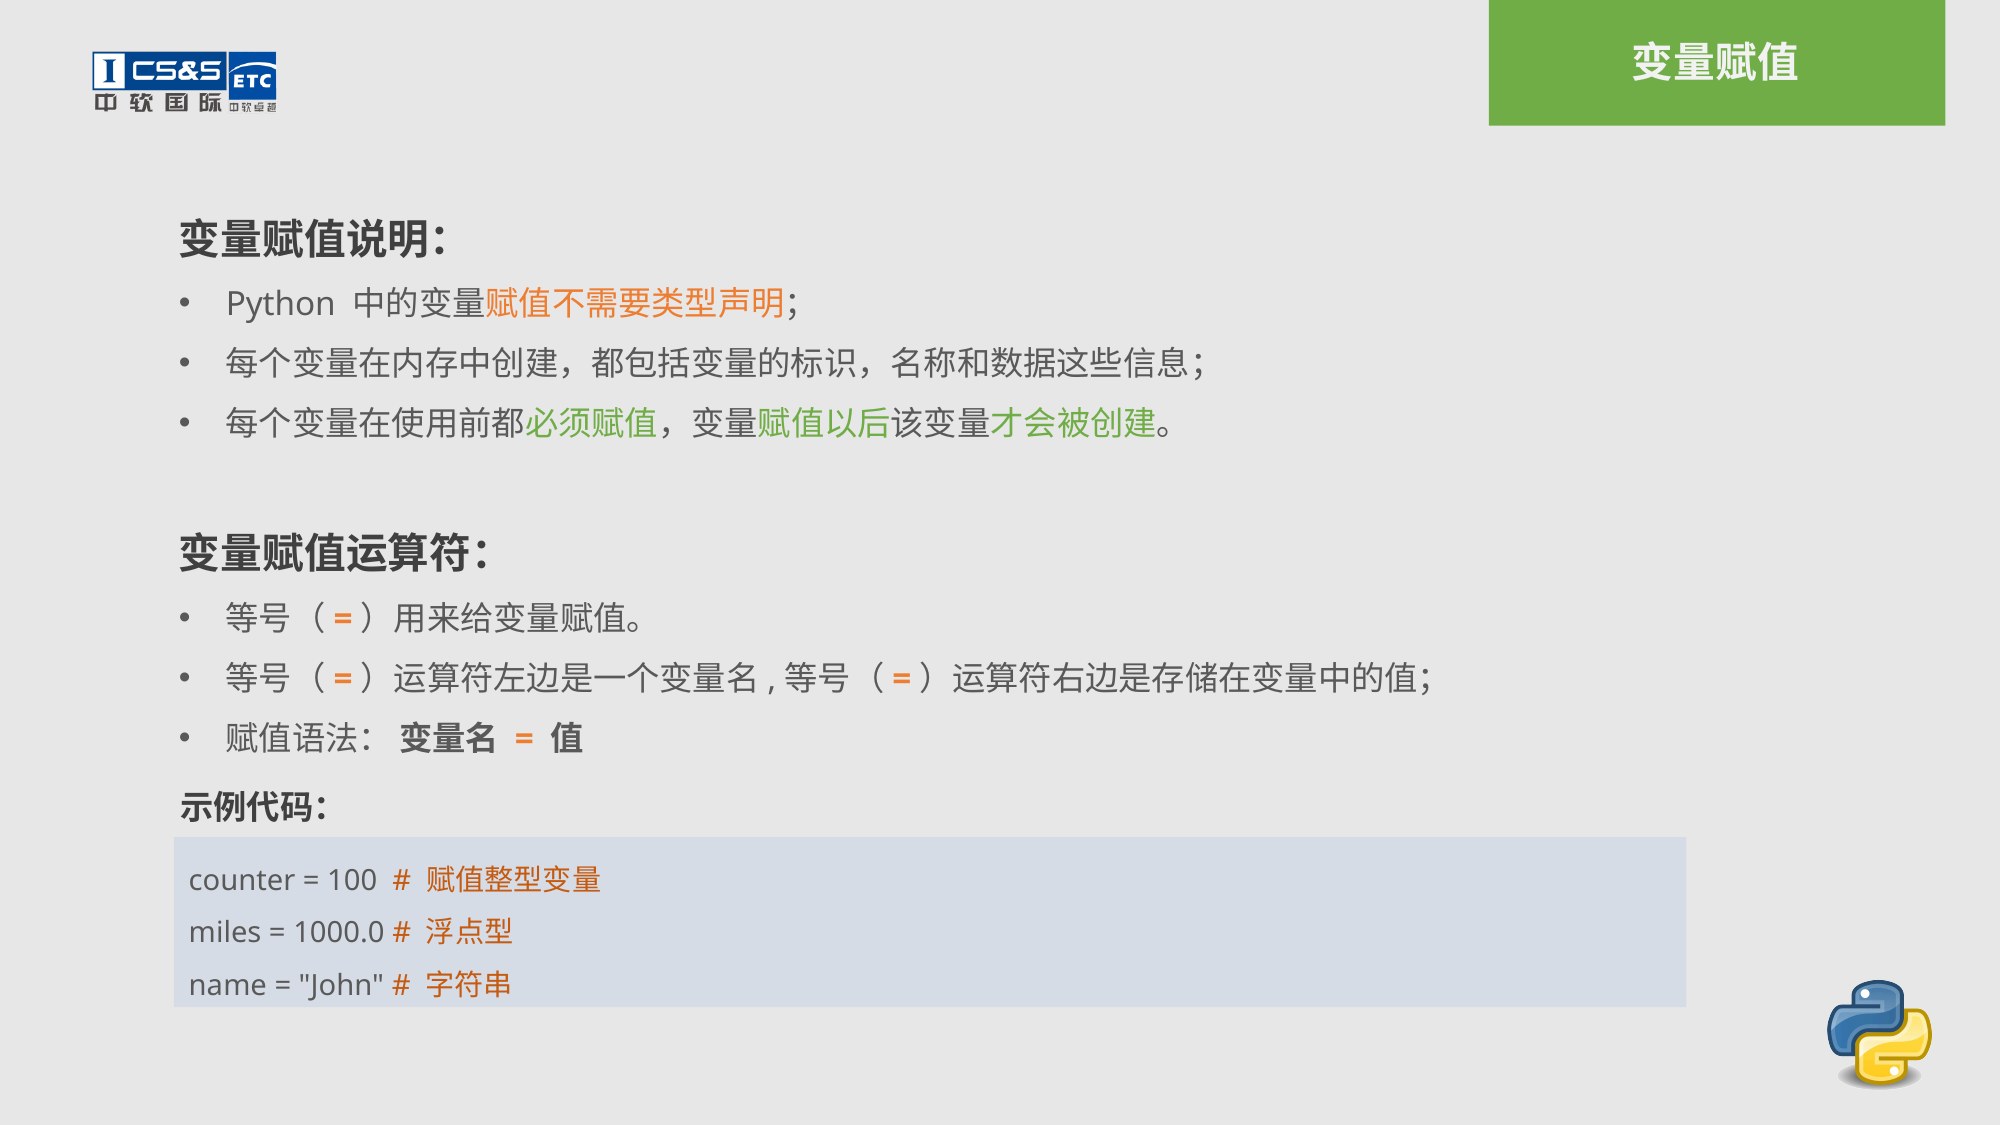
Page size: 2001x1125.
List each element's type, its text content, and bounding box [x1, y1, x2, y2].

picture [1820, 977, 1939, 1095]
picture [90, 49, 278, 114]
text_box counter = 100 # 赋值整型变量 miles = 1000.0 # 浮点型 name = "John" # 字符串 [173, 837, 1687, 1008]
text_box 变量赋值说明： Python 中的变量赋值不需要类型声明； 每个变量在内存中创建，都包括变量的标识，名称和数据这些信息； 每个变量在使用前都必须赋值，变量赋值以后该变量才会被创建。 变量赋值运算符： 等号（=）用来给变量赋值。 等号（=）运算符左边是一个变量名,等号（=）运算符右边是存储在变量中的值； 赋值语法： 变量名 = 值 [164, 180, 1622, 765]
text_box 变量赋值 [1490, 34, 1941, 98]
text_box 示例代码： [165, 779, 362, 834]
